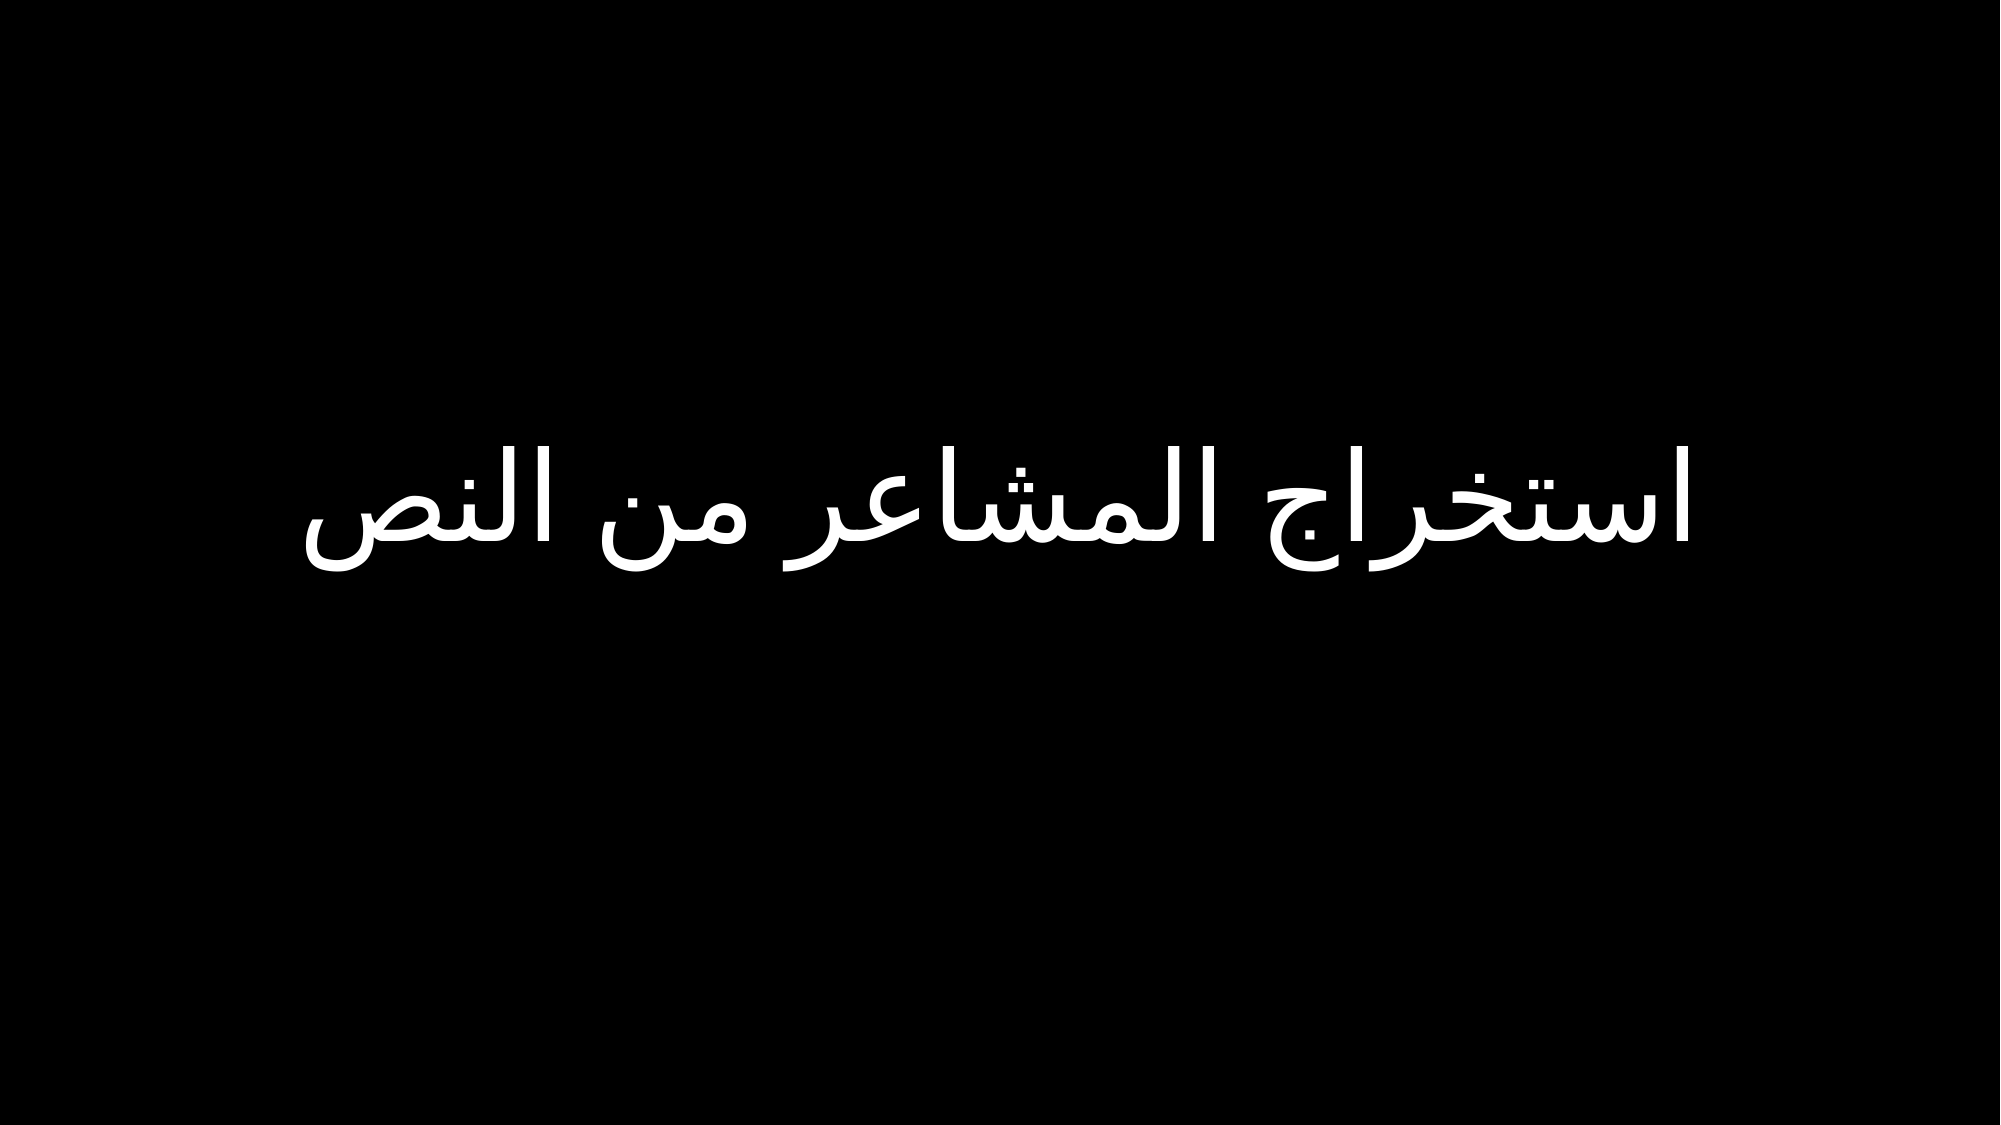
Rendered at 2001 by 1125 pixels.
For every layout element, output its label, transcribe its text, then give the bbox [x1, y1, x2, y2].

title استخراج المشاعر من النص [249, 184, 1750, 576]
